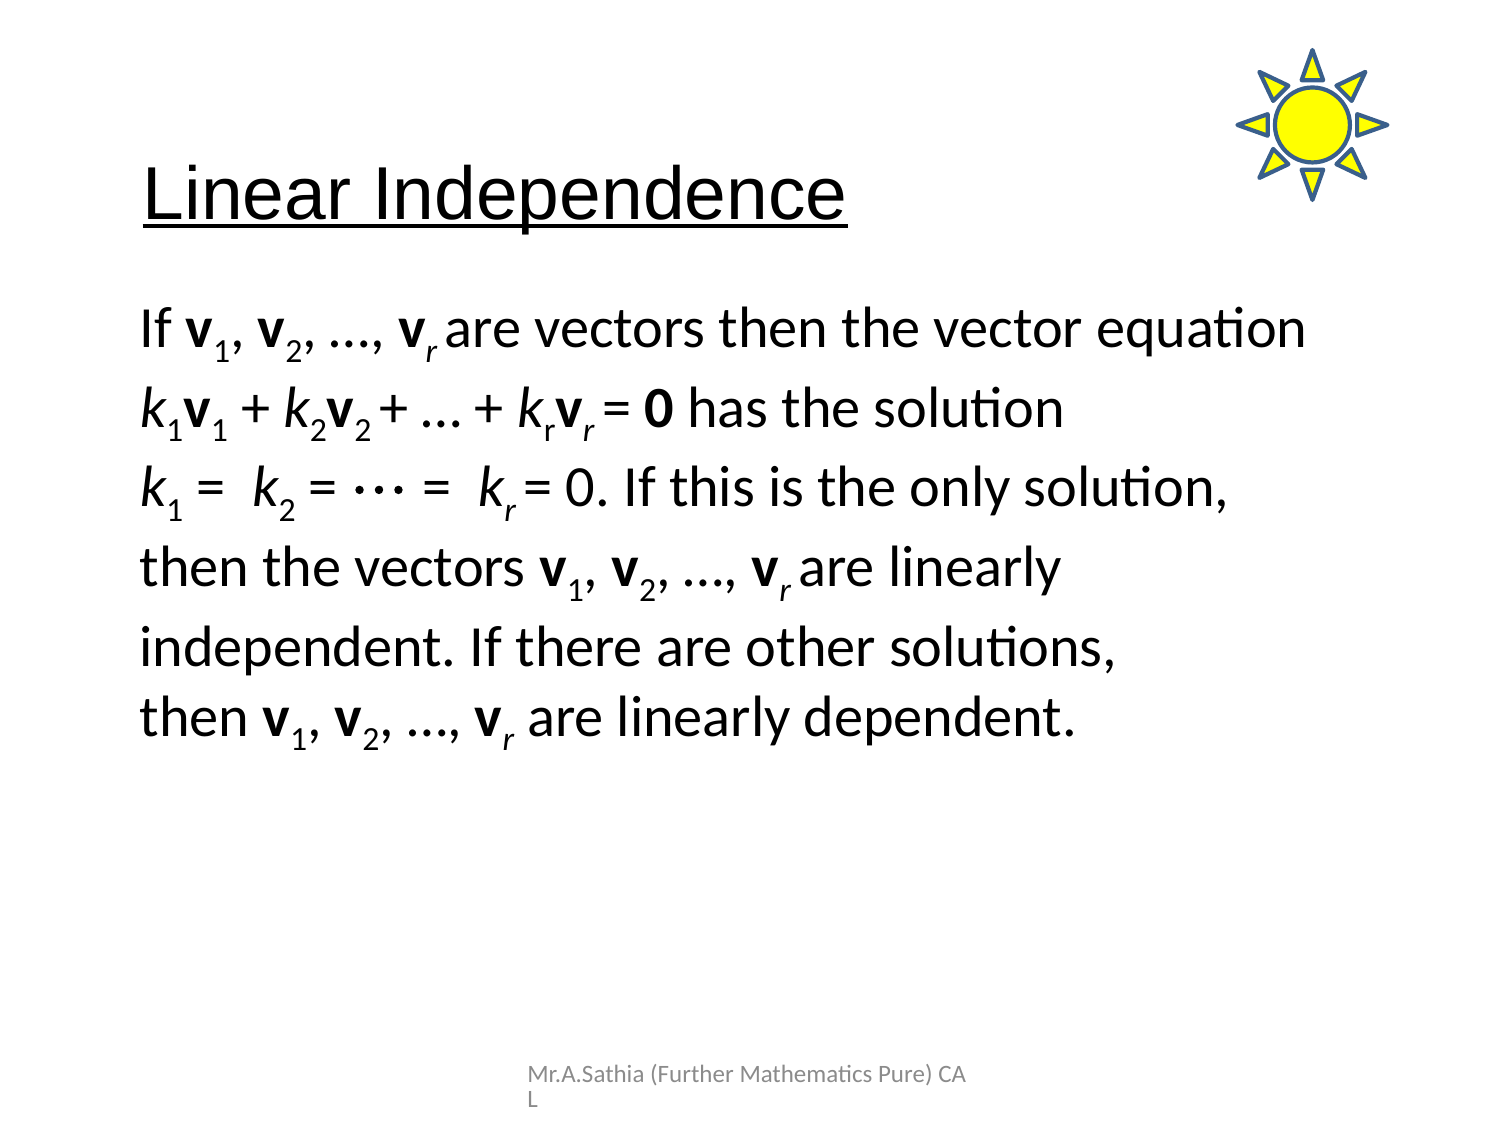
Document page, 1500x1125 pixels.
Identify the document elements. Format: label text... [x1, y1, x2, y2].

text_box [1257, 146, 1291, 180]
text_box [1334, 69, 1368, 103]
text_box [1299, 167, 1326, 203]
text_box [1299, 47, 1326, 83]
text_box [1235, 112, 1270, 138]
text_box [1355, 112, 1390, 138]
text_box [1257, 69, 1291, 103]
text_box If v1, v2, …, vr are vectors then the vector equation k1v1 + k2v2 + … + krvr = 0 has the solution k1 = k2 =  = kr = 0. If this is the only solution, then the vectors v1, v2, …, vr are linearly independent. If there are other solutions, then v1, v2, …, vr are linearly dependent. [125, 281, 1363, 765]
text_box [1272, 85, 1353, 165]
text_box Linear Independence [128, 137, 863, 243]
text_box [1334, 146, 1368, 180]
footer Mr.A.Sathia (Further Mathematics Pure) CAL [512, 1042, 988, 1103]
